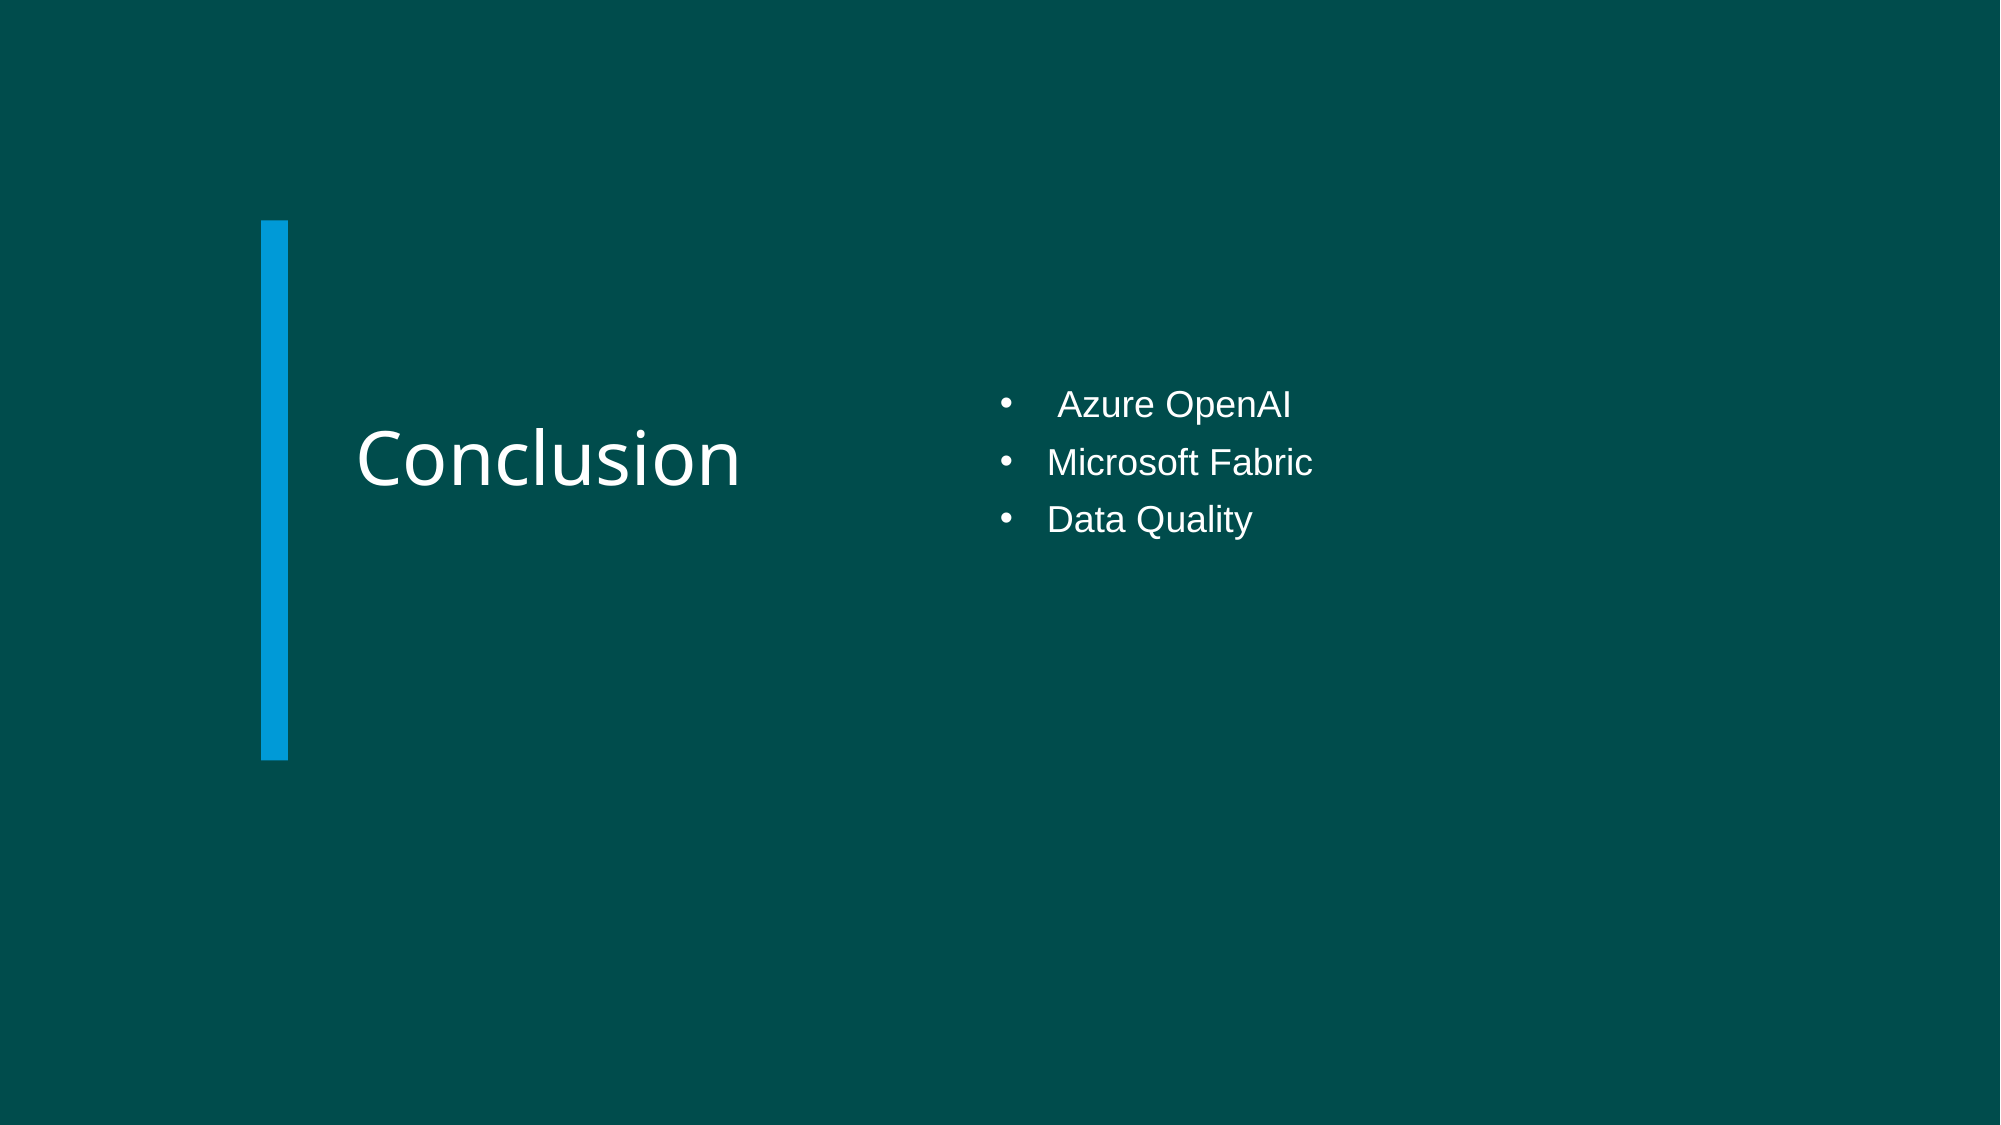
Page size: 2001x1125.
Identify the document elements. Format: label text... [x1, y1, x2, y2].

text_box Azure OpenAI Microsoft Fabric Data Quality [999, 372, 1796, 548]
title Conclusion [355, 297, 1101, 625]
